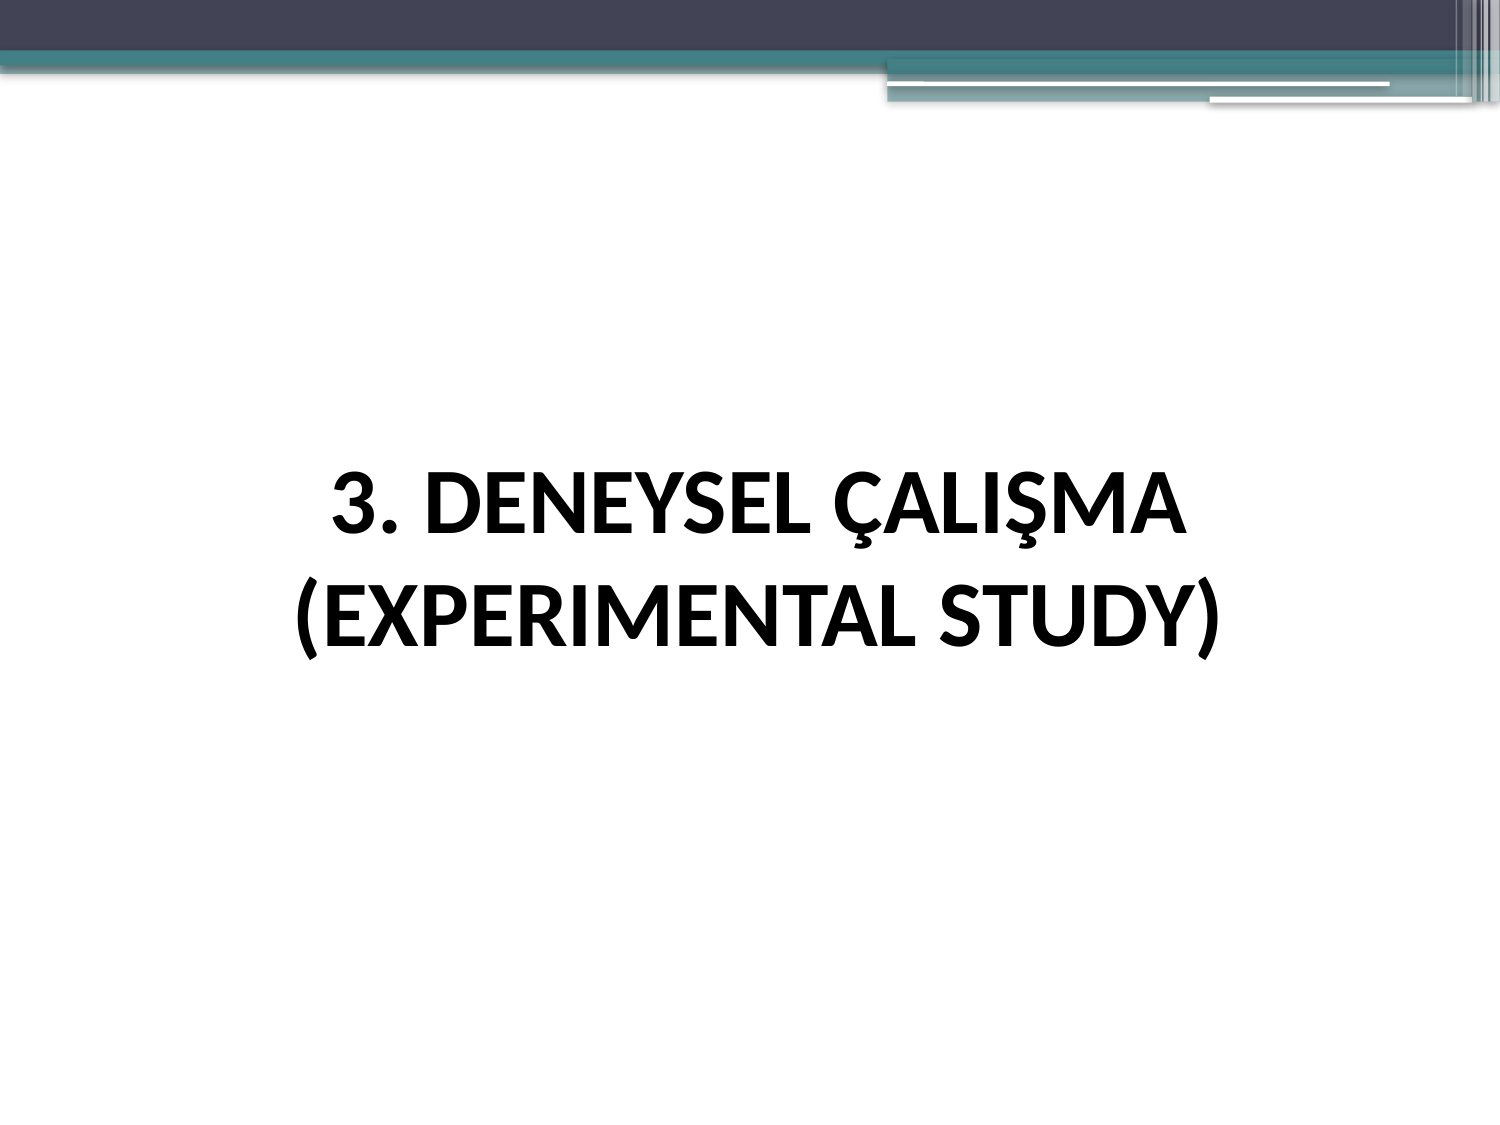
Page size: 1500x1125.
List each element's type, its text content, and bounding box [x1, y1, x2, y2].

list 3. DENEYSEL ÇALIŞMA (EXPERIMENTAL STUDY) [75, 432, 1425, 1079]
